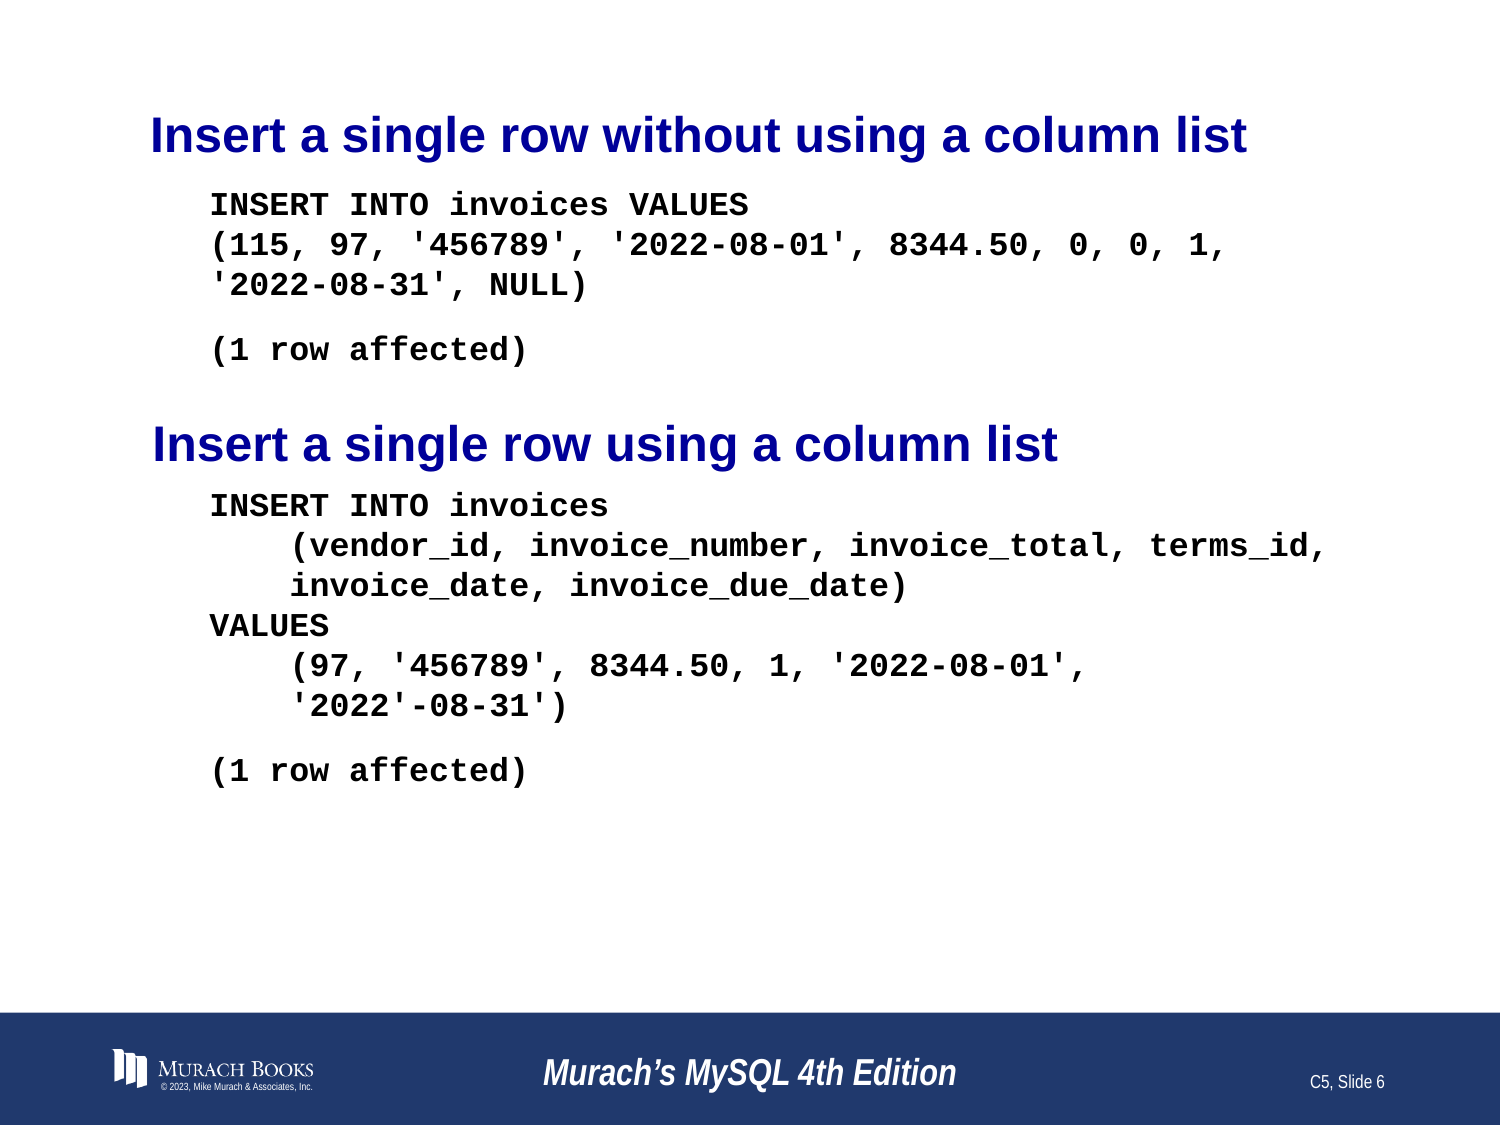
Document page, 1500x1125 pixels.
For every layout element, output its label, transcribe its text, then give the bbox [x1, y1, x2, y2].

slide_number C5, Slide 6 [1087, 1025, 1400, 1100]
slide_number Murach’s MySQL 4th Edition [450, 1025, 1050, 1100]
list INSERT INTO invoices VALUES (115, 97, '456789', '2022-08-01', 8344.50, 0, 0, 1, '2022-08-31', NULL) (1 row affected) Insert a single row using a column list INSERT INTO invoices (vendor_id, invoice_number, invoice_total, terms_id, invoice_date, invoice_due_date) VALUES (97, '456789', 8344.50, 1, '2022-08-01', '2022'-08-31') (1 row affected) [137, 174, 1350, 975]
footer © 2023, Mike Murach & Associates, Inc. [12, 1025, 450, 1100]
title Insert a single row without using a column list [150, 102, 1350, 164]
